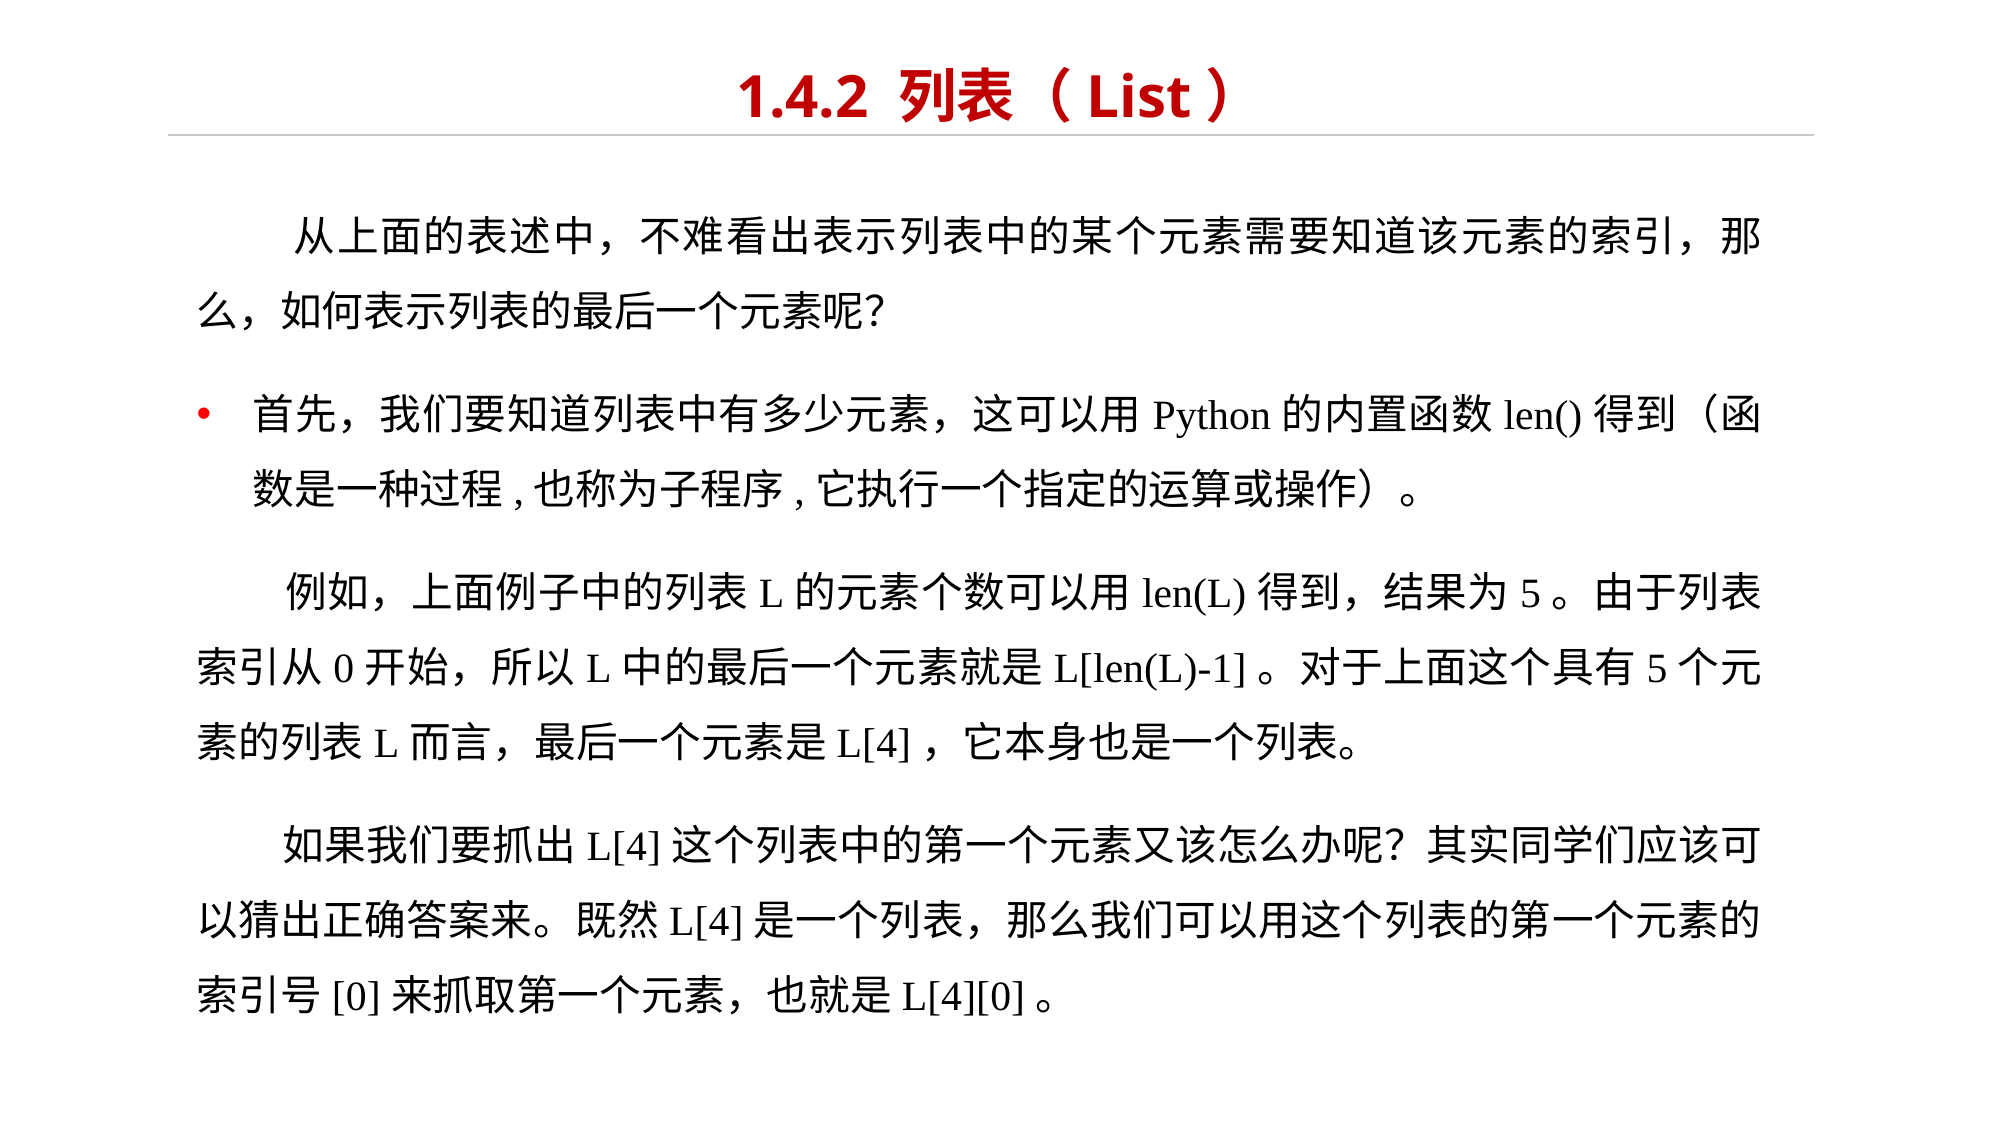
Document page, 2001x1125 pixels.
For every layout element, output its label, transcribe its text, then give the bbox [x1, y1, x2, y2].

text_box 首先，我们要知道列表中有多少元素，这可以用Python的内置函数len()得到（函数是一种过程,也称为子程序,它执行一个指定的运算或操作）。 [181, 355, 1777, 521]
text_box 例如，上面例子中的列表L的元素个数可以用len(L)得到，结果为5。由于列表索引从0开始，所以L中的最后一个元素就是L[len(L)-1]。对于上面这个具有5个元素的列表L而言，最后一个元素是L[4]，它本身也是一个列表。 [181, 532, 1777, 773]
text_box 如果我们要抓出L[4]这个列表中的第一个元素又该怎么办呢？其实同学们应该可以猜出正确答案来。既然L[4]是一个列表，那么我们可以用这个列表的第一个元素的索引号[0]来抓取第一个元素，也就是L[4][0]。 [181, 785, 1777, 1026]
text_box 从上面的表述中，不难看出表示列表中的某个元素需要知道该元素的索引，那么，如何表示列表的最后一个元素呢？ [181, 177, 1777, 342]
title 1.4.2 列表（List） [353, 59, 1647, 152]
